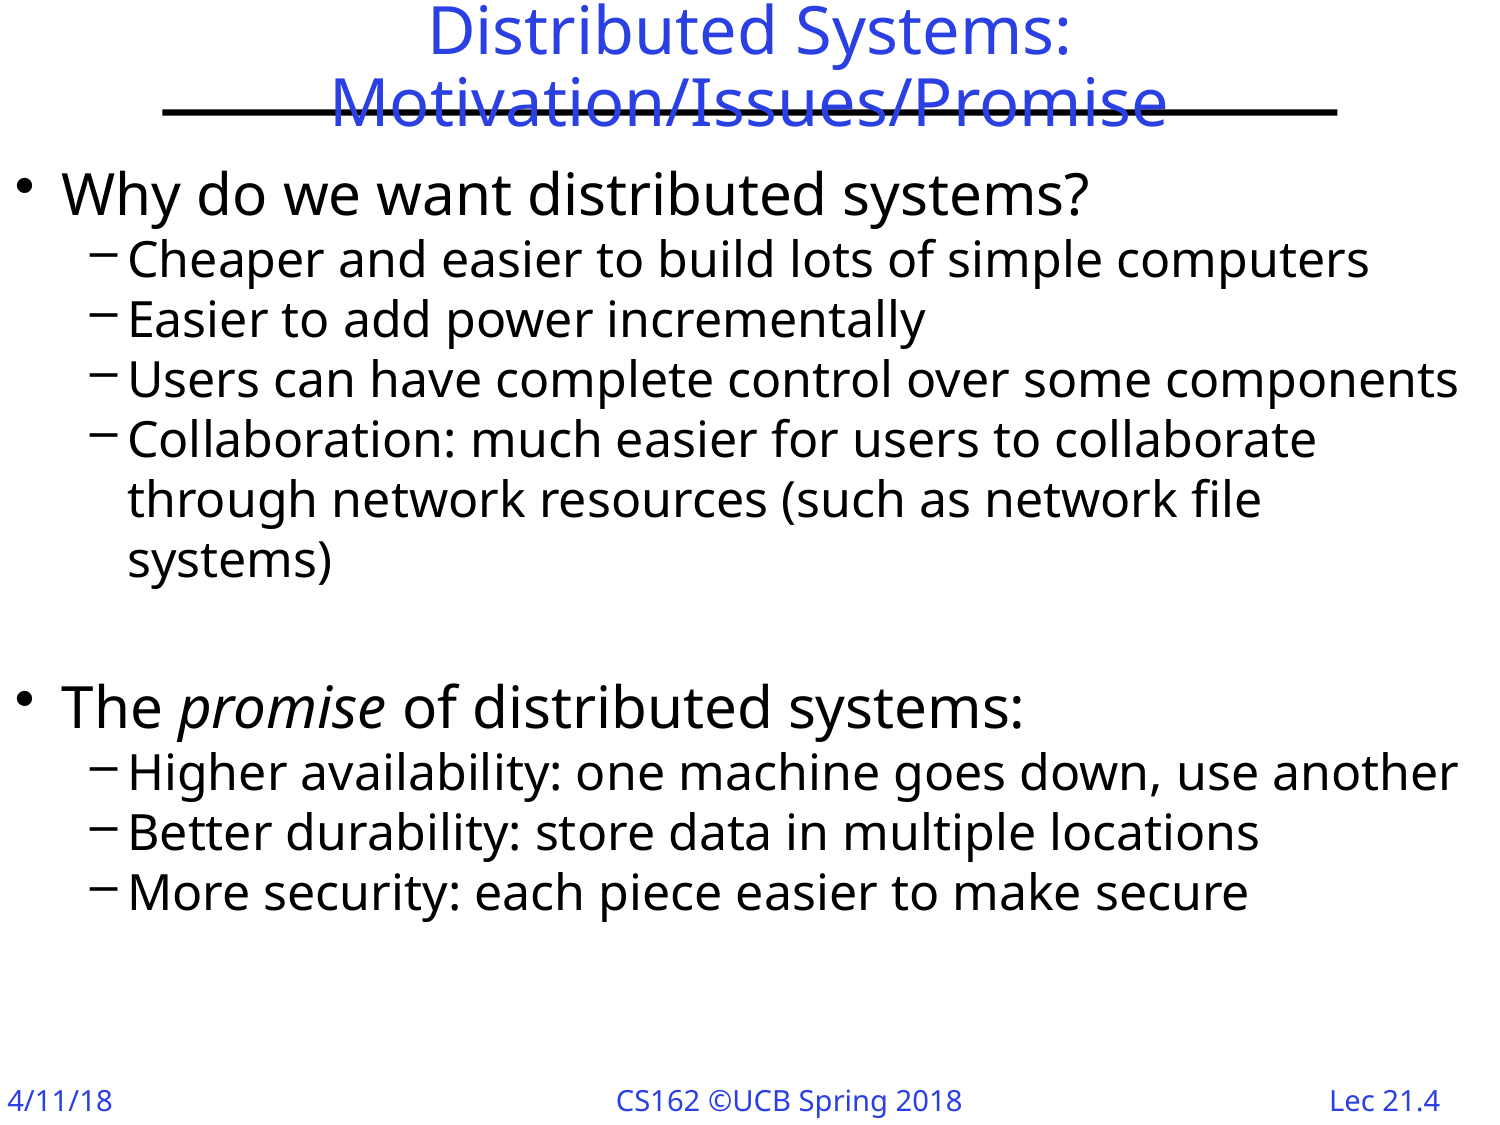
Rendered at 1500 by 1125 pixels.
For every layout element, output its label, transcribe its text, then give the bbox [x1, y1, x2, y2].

title Distributed Systems: Motivation/Issues/Promise [50, 24, 1450, 113]
list Why do we want distributed systems? Cheaper and easier to build lots of simple computers Easier to add power incrementally Users can have complete control over some components Collaboration: much easier for users to collaborate through network resources (such as network file systems) The promise of distributed systems: Higher availability: one machine goes down, use another Better durability: store data in multiple locations More security: each piece easier to make secure [0, 149, 1488, 1125]
